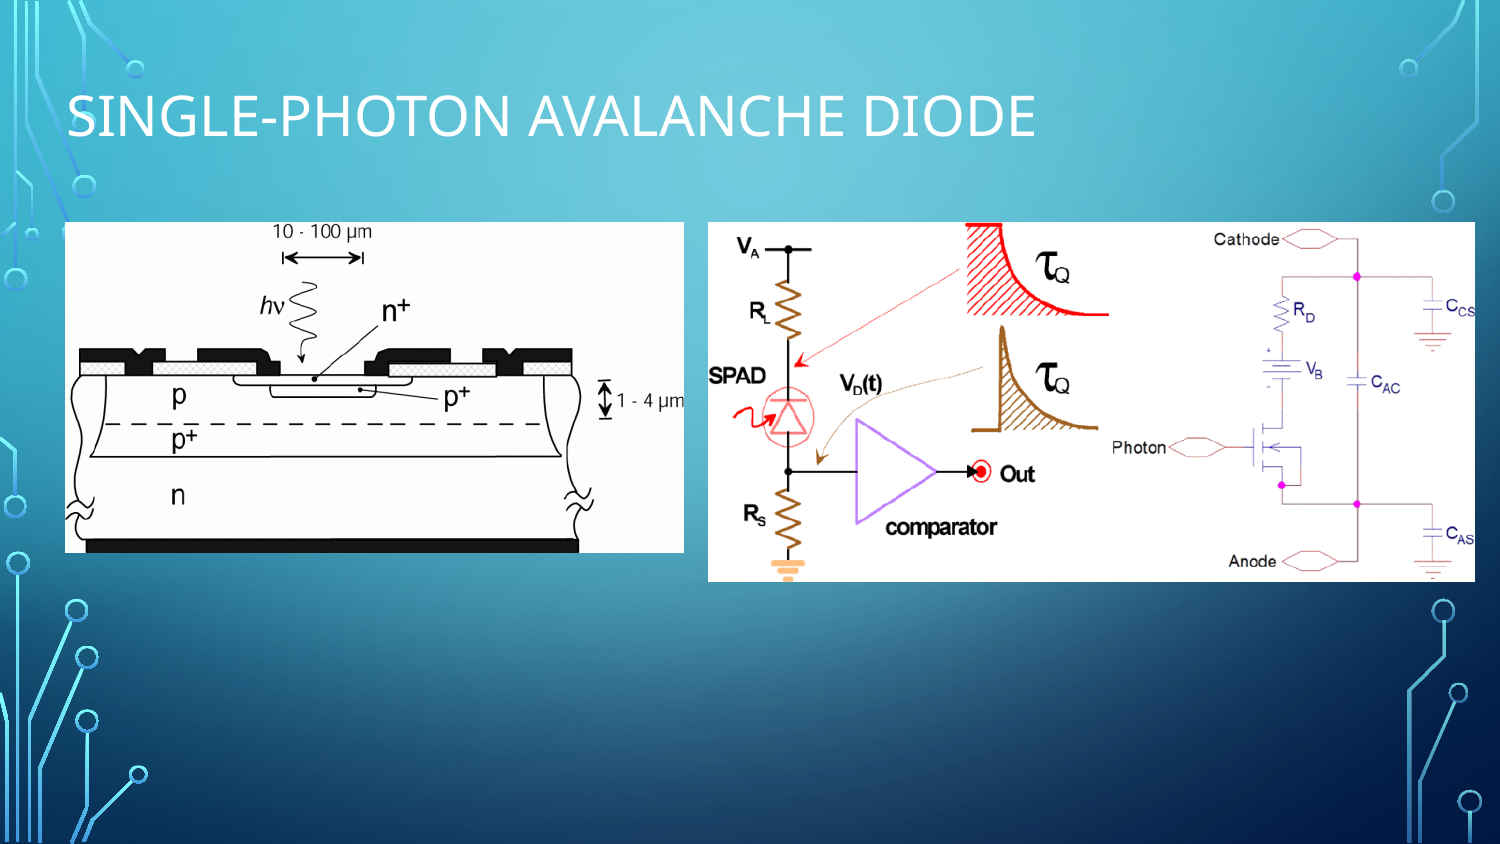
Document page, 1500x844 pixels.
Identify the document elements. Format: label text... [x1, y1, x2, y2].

picture [65, 222, 684, 553]
picture [707, 222, 1476, 582]
title Single-Photon Avalanche Diode [51, 72, 1449, 167]
